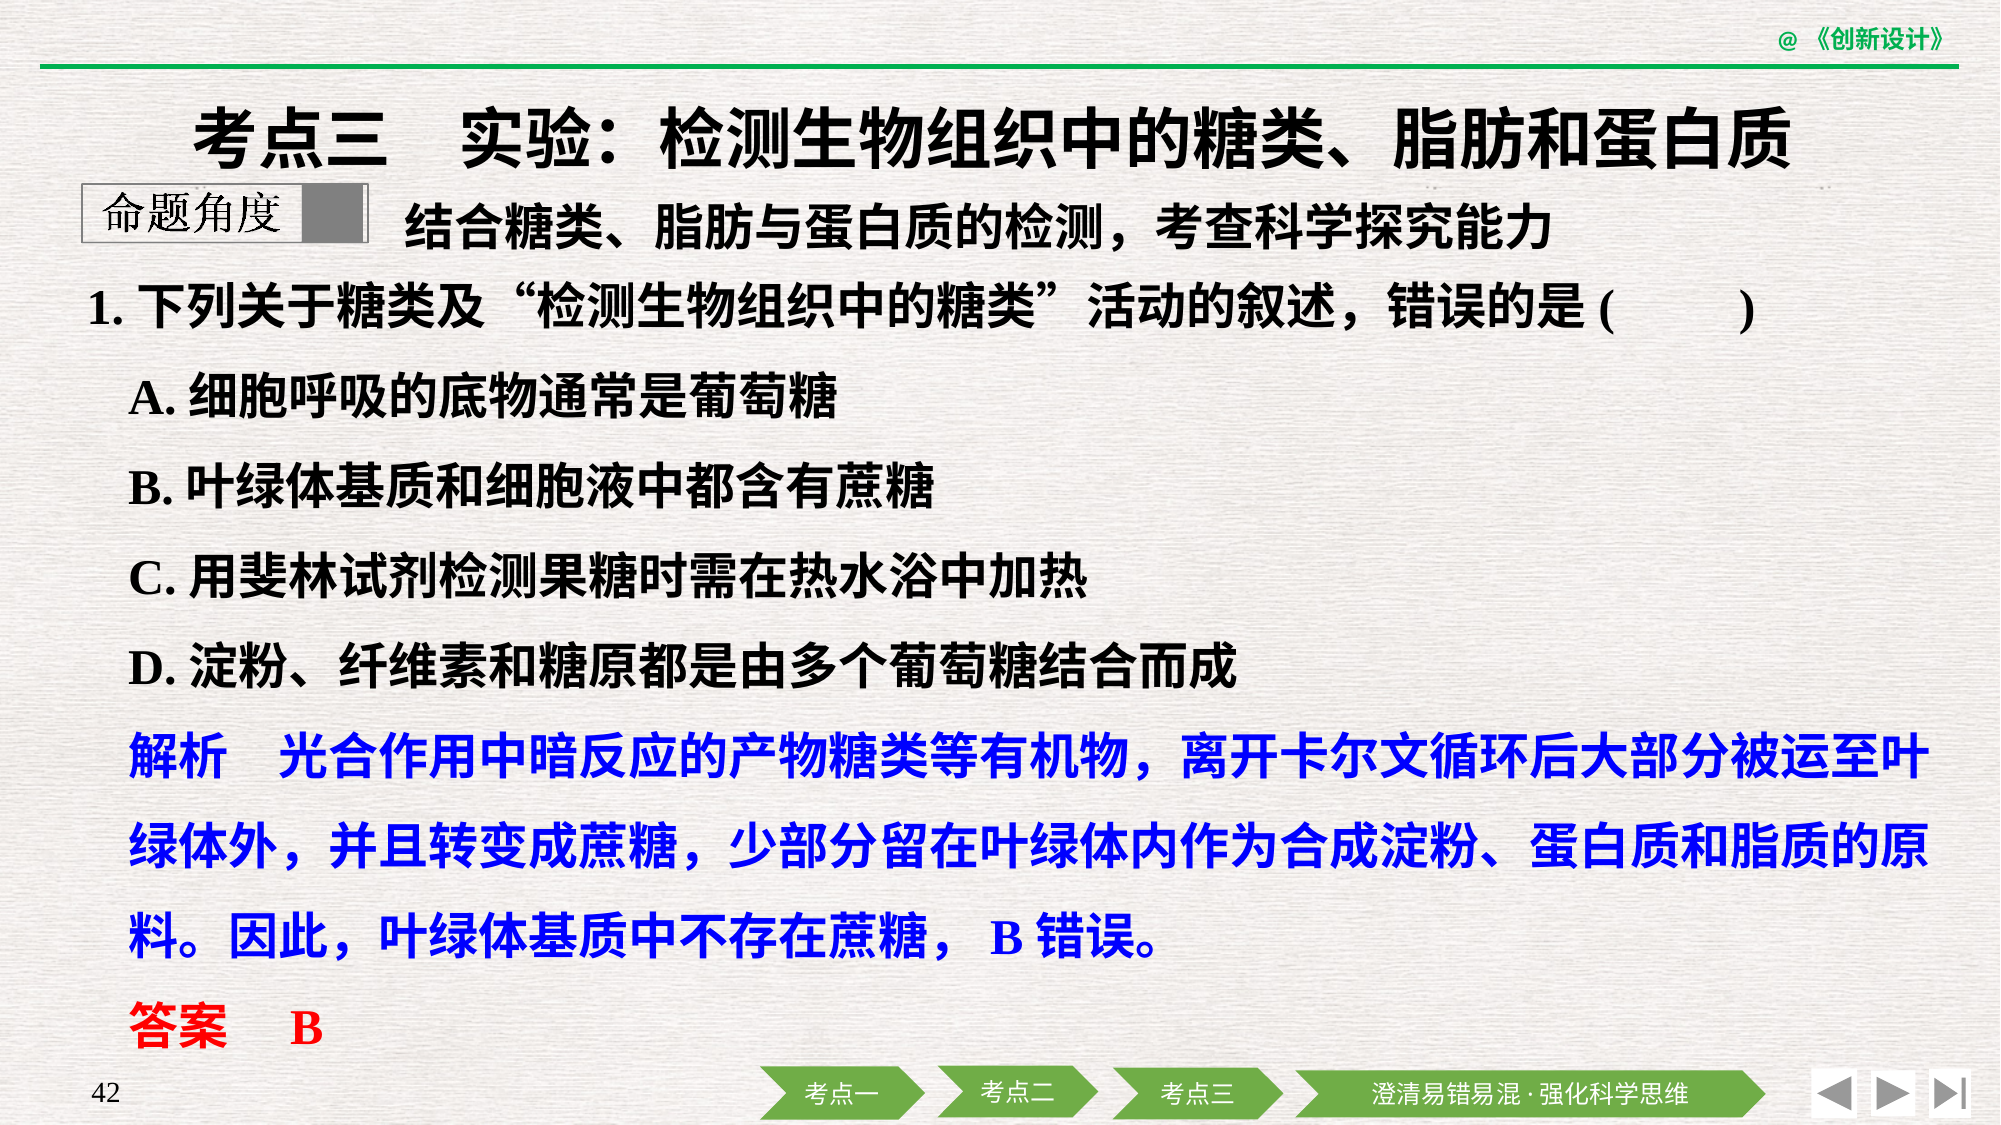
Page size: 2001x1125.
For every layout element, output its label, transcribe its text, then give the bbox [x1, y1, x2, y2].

picture [0, 0, 2000, 1125]
text_box 考点三 实验：检测生物组织中的糖类、脂肪和蛋白质 [176, 49, 1809, 185]
text_box 1.下列关于糖类及“检测生物组织中的糖类”活动的叙述，错误的是( ) A.细胞呼吸的底物通常是葡萄糖 B.叶绿体基质和细胞液中都含有蔗糖 C.用斐林试剂检测果糖时需在热水浴中加热 D.淀粉、纤维素和糖原都是由多个葡萄糖结合而成 解析 光合作用中暗反应的产物糖类等有机物，离开卡尔文循环后大部分被运至叶绿体外，并且转变成蔗糖，少部分留在叶绿体内作为合成淀粉、蛋白质和脂质的原料。因此，叶绿体基质中不存在蔗糖，B错误。 答案 B [71, 237, 1945, 1063]
text_box 结合糖类、脂肪与蛋白质的检测，考查科学探究能力 [389, 185, 1587, 237]
